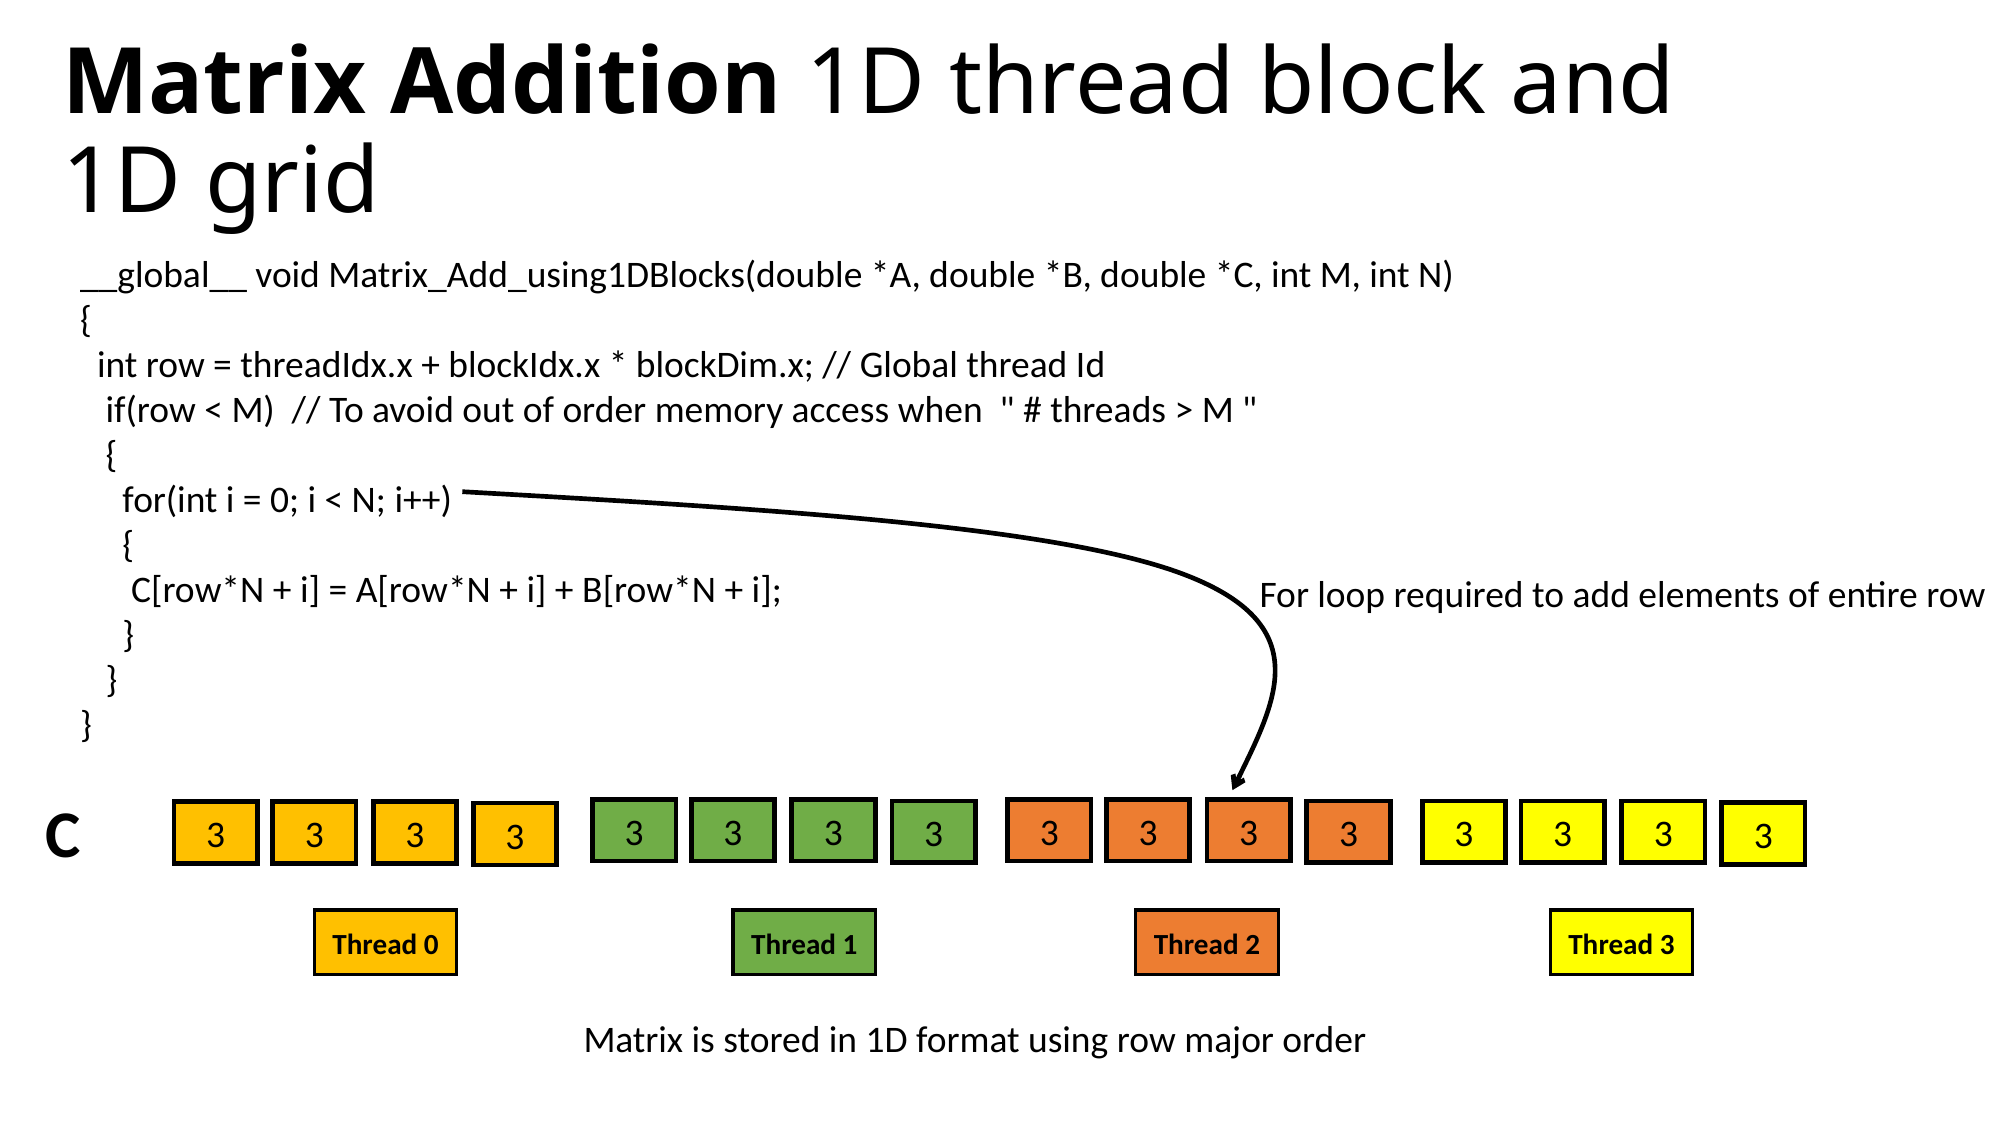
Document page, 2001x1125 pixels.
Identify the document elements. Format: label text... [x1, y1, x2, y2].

text_box Matrix is stored in 1D format using row major order [568, 1007, 1382, 1068]
title Matrix Addition 1D thread block and 1D grid [47, 25, 1773, 243]
text_box __global__ void Matrix_Add_using1DBlocks(double *A, double *B, double *C, int M, int N) { int row = threadIdx.x + blockIdx.x * blockDim.x; // Global thread Id if(row < M) // To avoid out of order memory access when " # threads > M " { for(int i = 0; i < N; i++) { C[row*N + i] = A[row*N + i] + B[row*N + i]; } } } [65, 242, 1477, 753]
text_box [30, 783, 1806, 975]
text_box For loop required to add elements of entire row [1244, 562, 2000, 623]
text_box [462, 490, 1276, 783]
